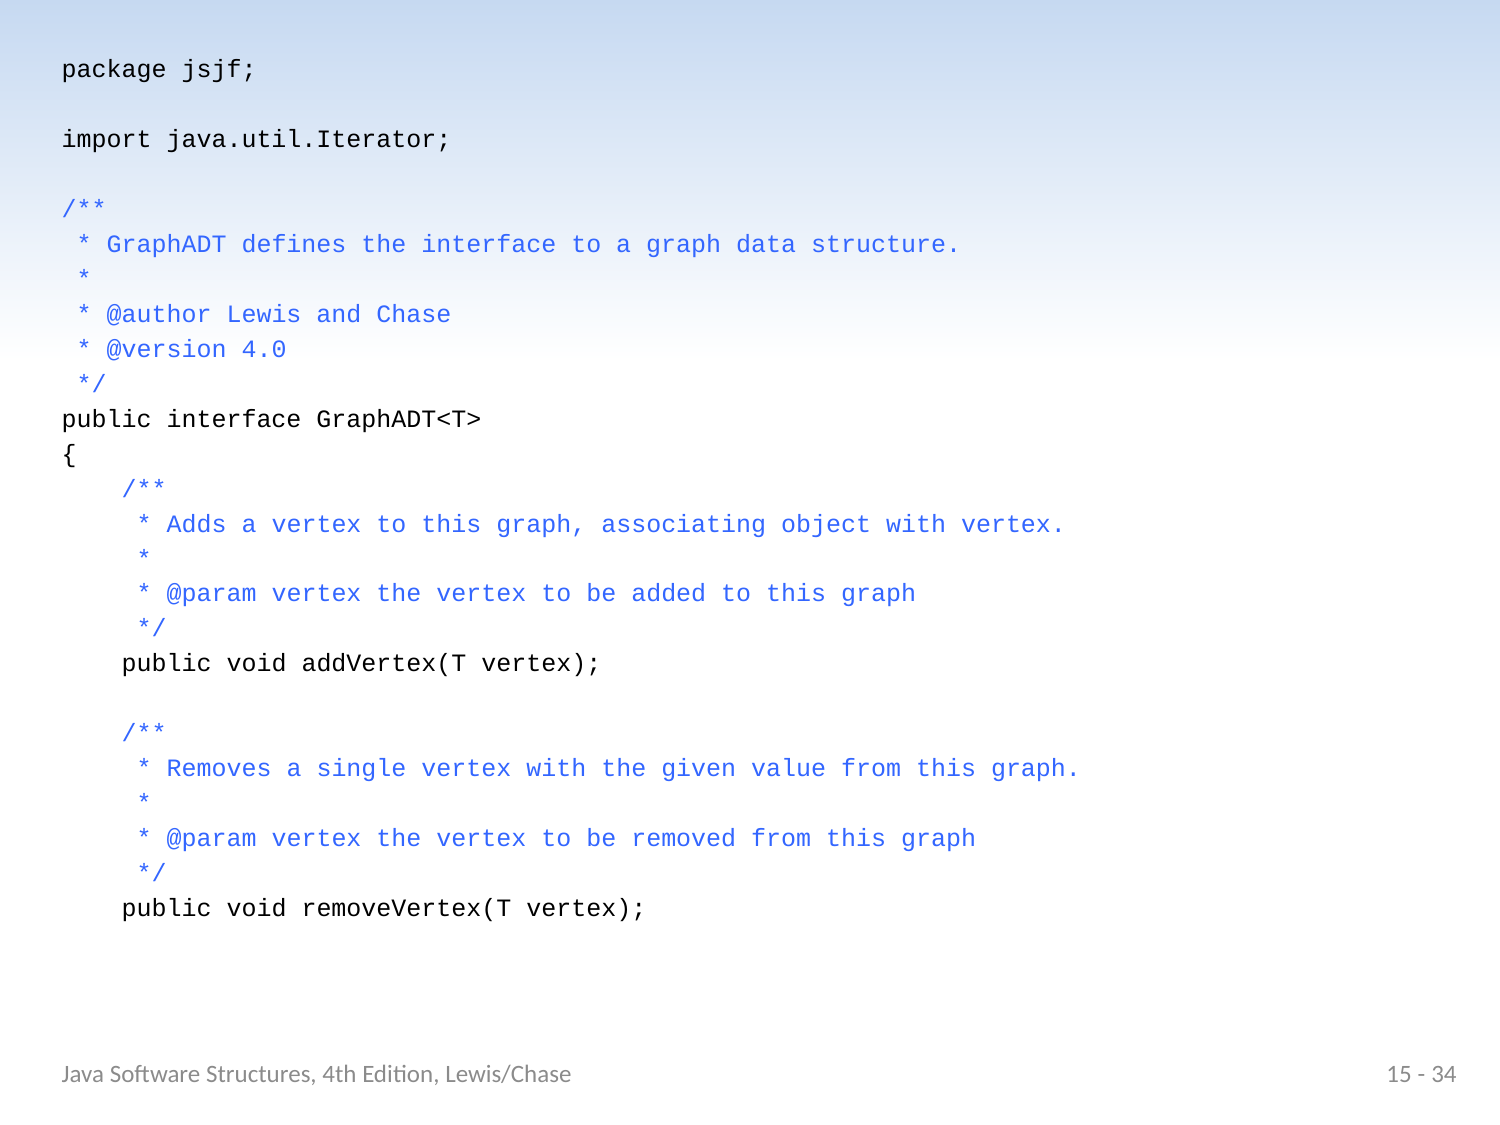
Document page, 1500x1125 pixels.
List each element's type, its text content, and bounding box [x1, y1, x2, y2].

slide_number 15 - 34 [1122, 1042, 1472, 1103]
list package jsjf; import java.util.Iterator; /** * GraphADT defines the interface to a graph data structure. * * @author Lewis and Chase * @version 4.0 */ public interface GraphADT<T> { /** * Adds a vertex to this graph, associating object with vertex. * * @param vertex the vertex to be added to this graph */ public void addVertex(T vertex); /** * Removes a single vertex with the given value from this graph. * * @param vertex the vertex to be removed from this graph */ public void removeVertex(T vertex); [46, 45, 1473, 1043]
footer Java Software Structures, 4th Edition, Lewis/Chase [46, 1042, 1122, 1103]
